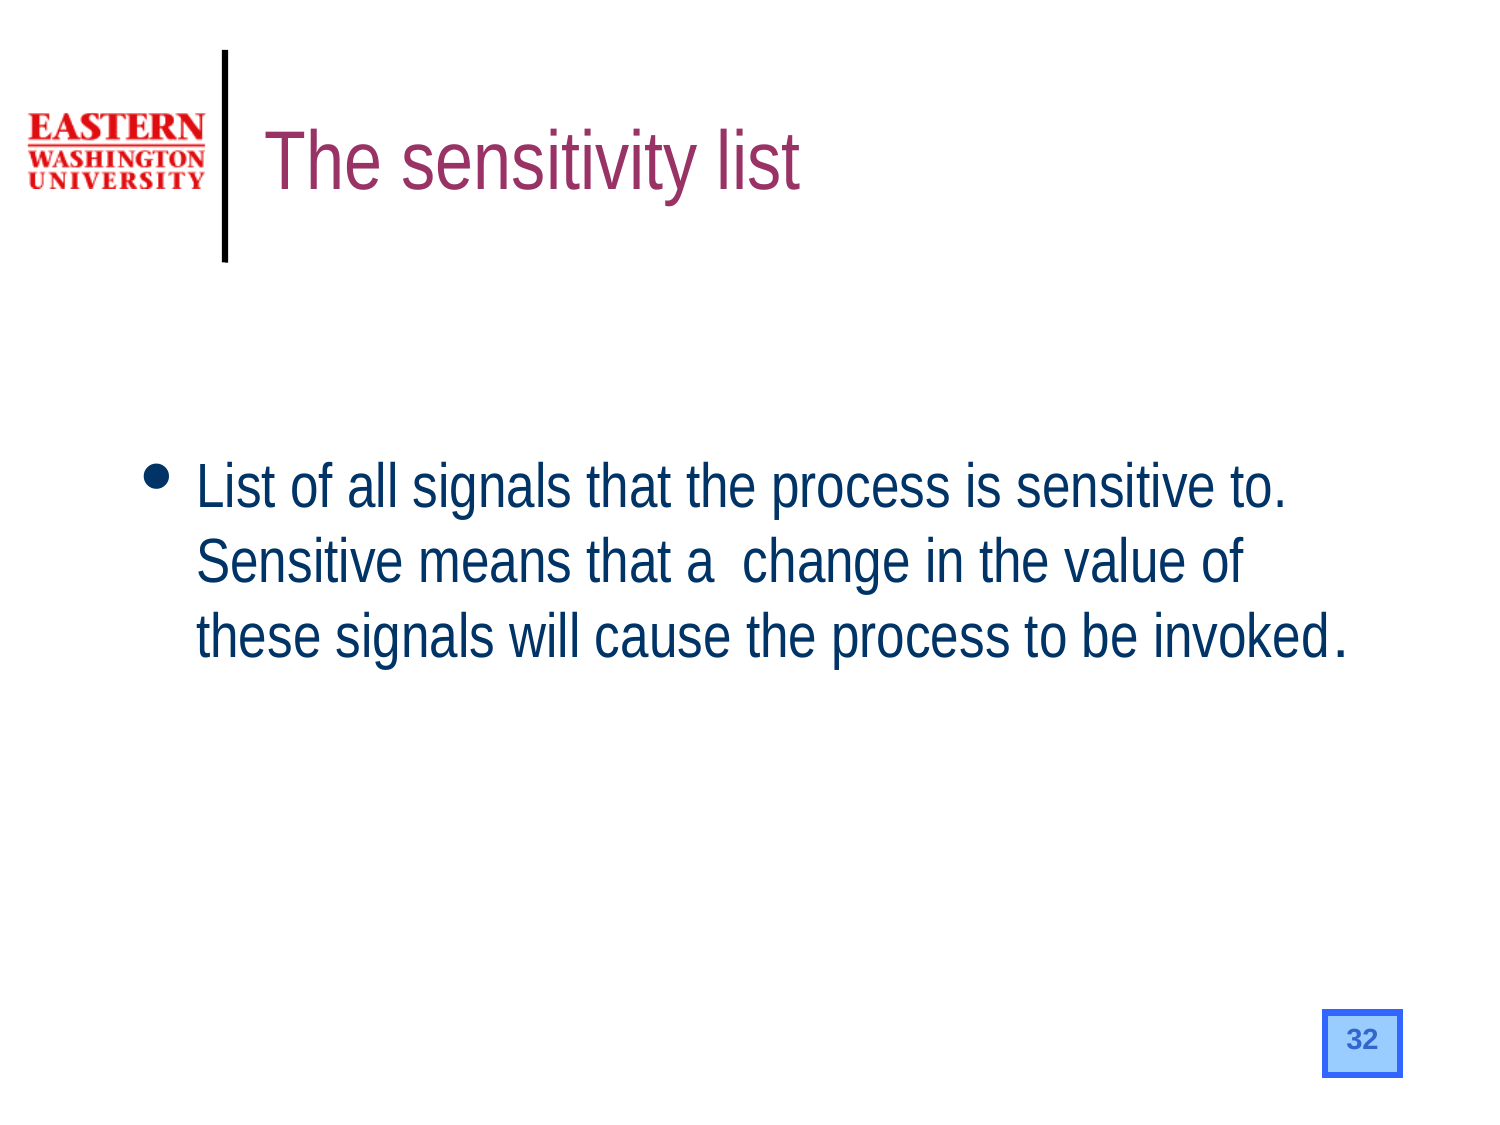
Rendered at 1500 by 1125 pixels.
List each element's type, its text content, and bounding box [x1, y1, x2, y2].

picture [24, 112, 208, 189]
slide_number 32 [1322, 1009, 1403, 1078]
title The sensitivity list [249, 30, 1401, 282]
list List of all signals that the process is sensitive to. Sensitive means that a change in the value of these signals will cause the process to be invoked. [124, 437, 1401, 801]
